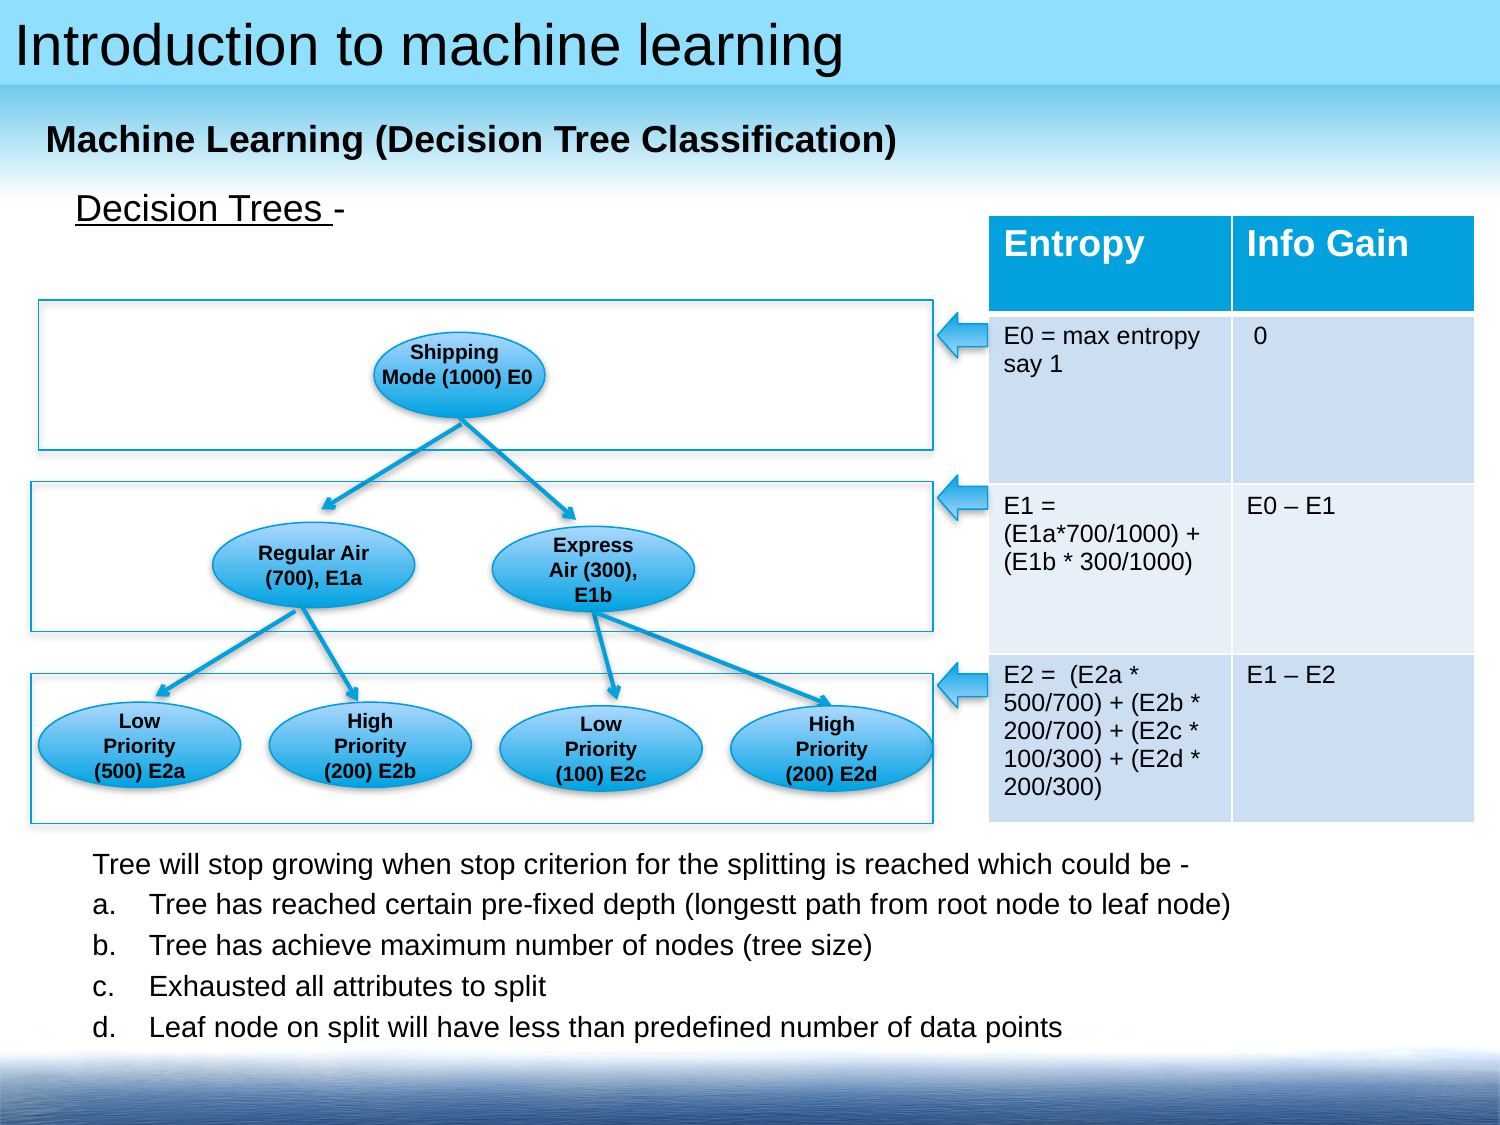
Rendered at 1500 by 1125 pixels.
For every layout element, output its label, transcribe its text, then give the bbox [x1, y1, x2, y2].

table_header Info Gain [1233, 216, 1474, 311]
text_box [938, 311, 989, 359]
table_cell E0 = max entropy say 1 [989, 317, 1231, 483]
table_cell 0 [1233, 317, 1474, 483]
text_box Decision Trees - [60, 176, 361, 237]
picture [0, 1037, 1500, 1125]
text_box Machine Learning (Decision Tree Classification) [30, 107, 1413, 175]
text_box [938, 474, 989, 522]
text_box [938, 661, 989, 709]
text_box Tree will stop growing when stop criterion for the splitting is reached which could be - Tree has reached certain pre-fixed depth (longestt path from root node to leaf node) Tree has achieve maximum number of nodes (tree size) Exhausted all attributes to split Leaf node on split will have less than predefined number of data points [0, 837, 1400, 1092]
table_cell E1 – E2 [1233, 655, 1474, 822]
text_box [30, 299, 934, 824]
table_cell E0 – E1 [1233, 485, 1474, 653]
table_cell E1 = (E1a*700/1000) + (E1b * 300/1000) [989, 485, 1231, 653]
table_header Entropy [989, 216, 1231, 311]
table_cell E2 = (E2a * 500/700) + (E2b * 200/700) + (E2c * 100/300) + (E2d * 200/300) [989, 655, 1231, 822]
